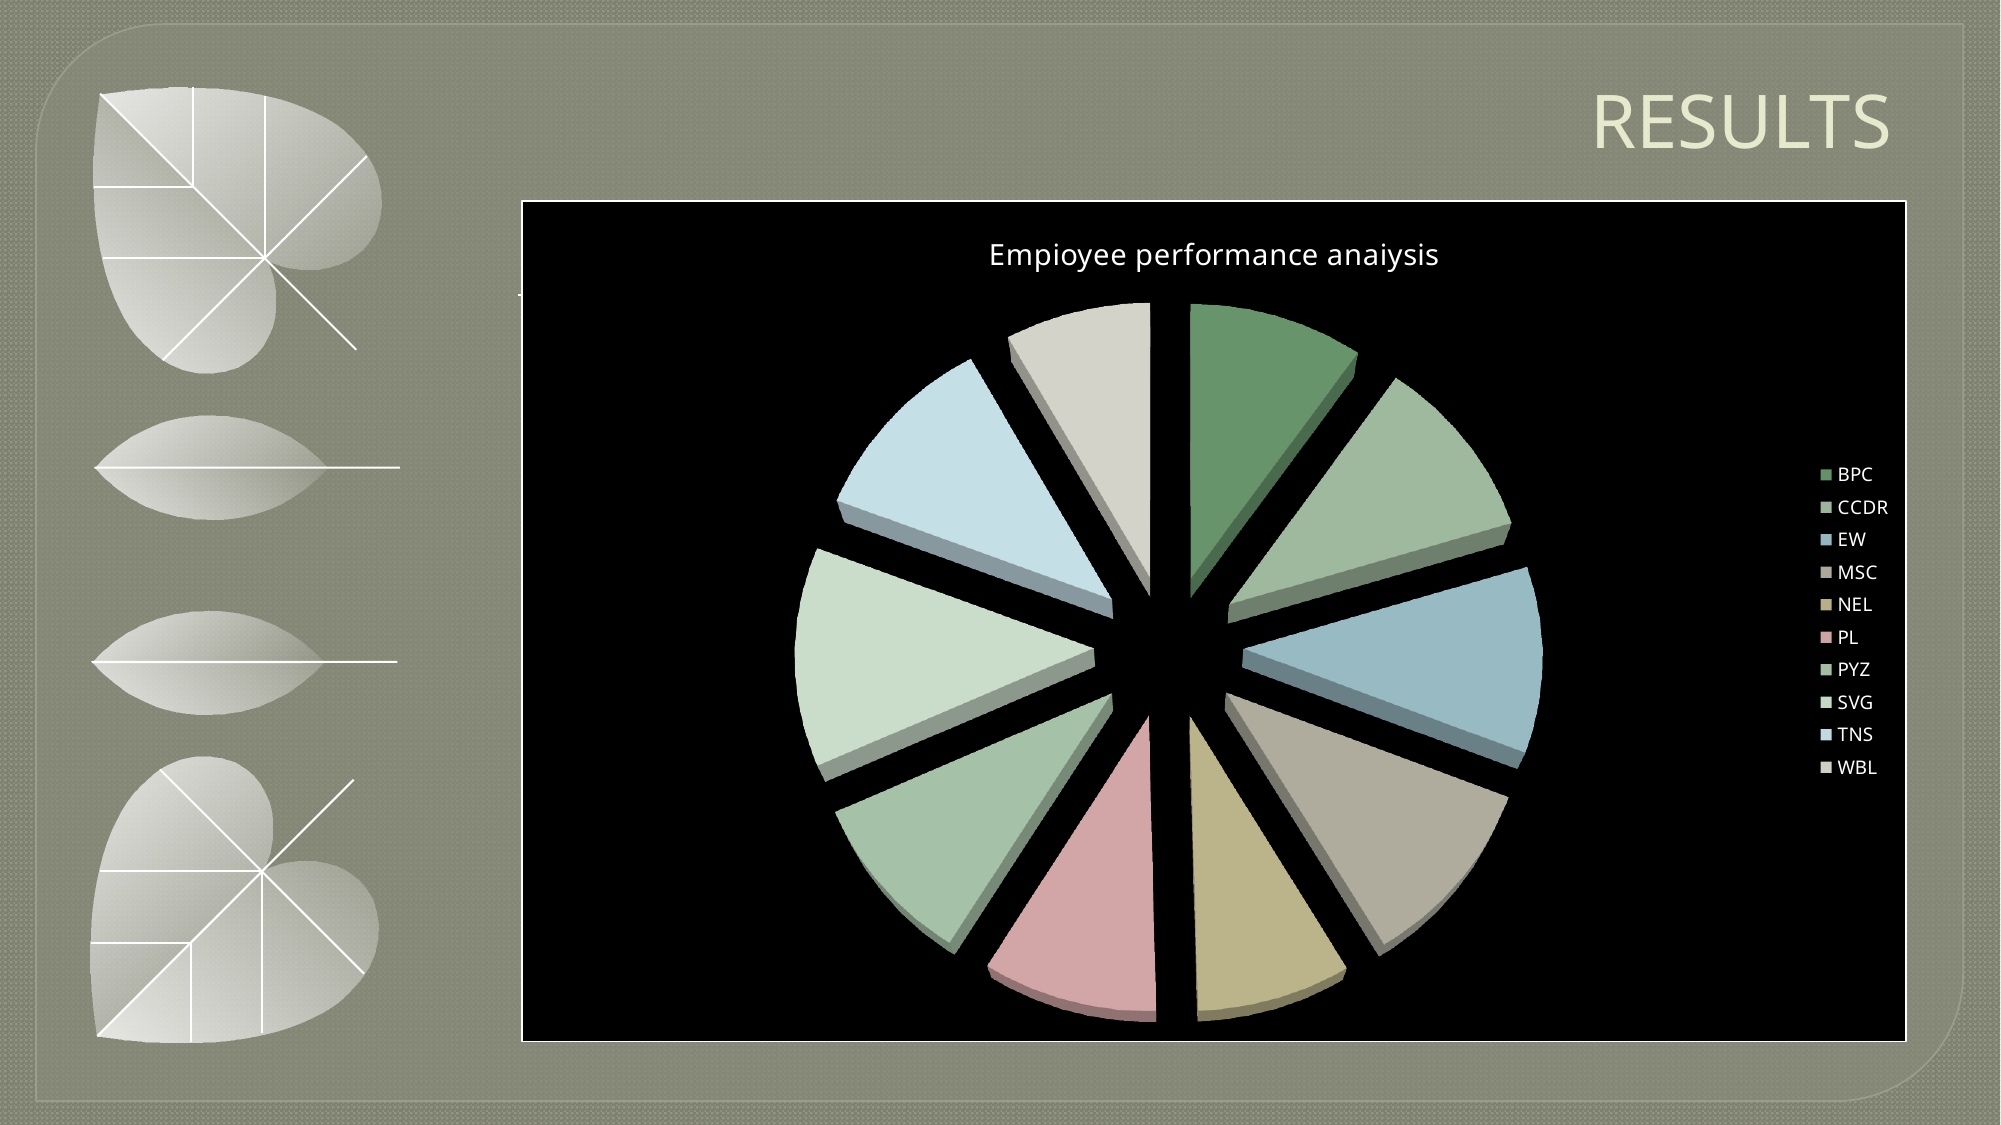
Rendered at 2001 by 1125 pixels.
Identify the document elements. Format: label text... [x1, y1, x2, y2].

chart [521, 199, 1908, 1043]
title RESULTS [517, 65, 1908, 203]
